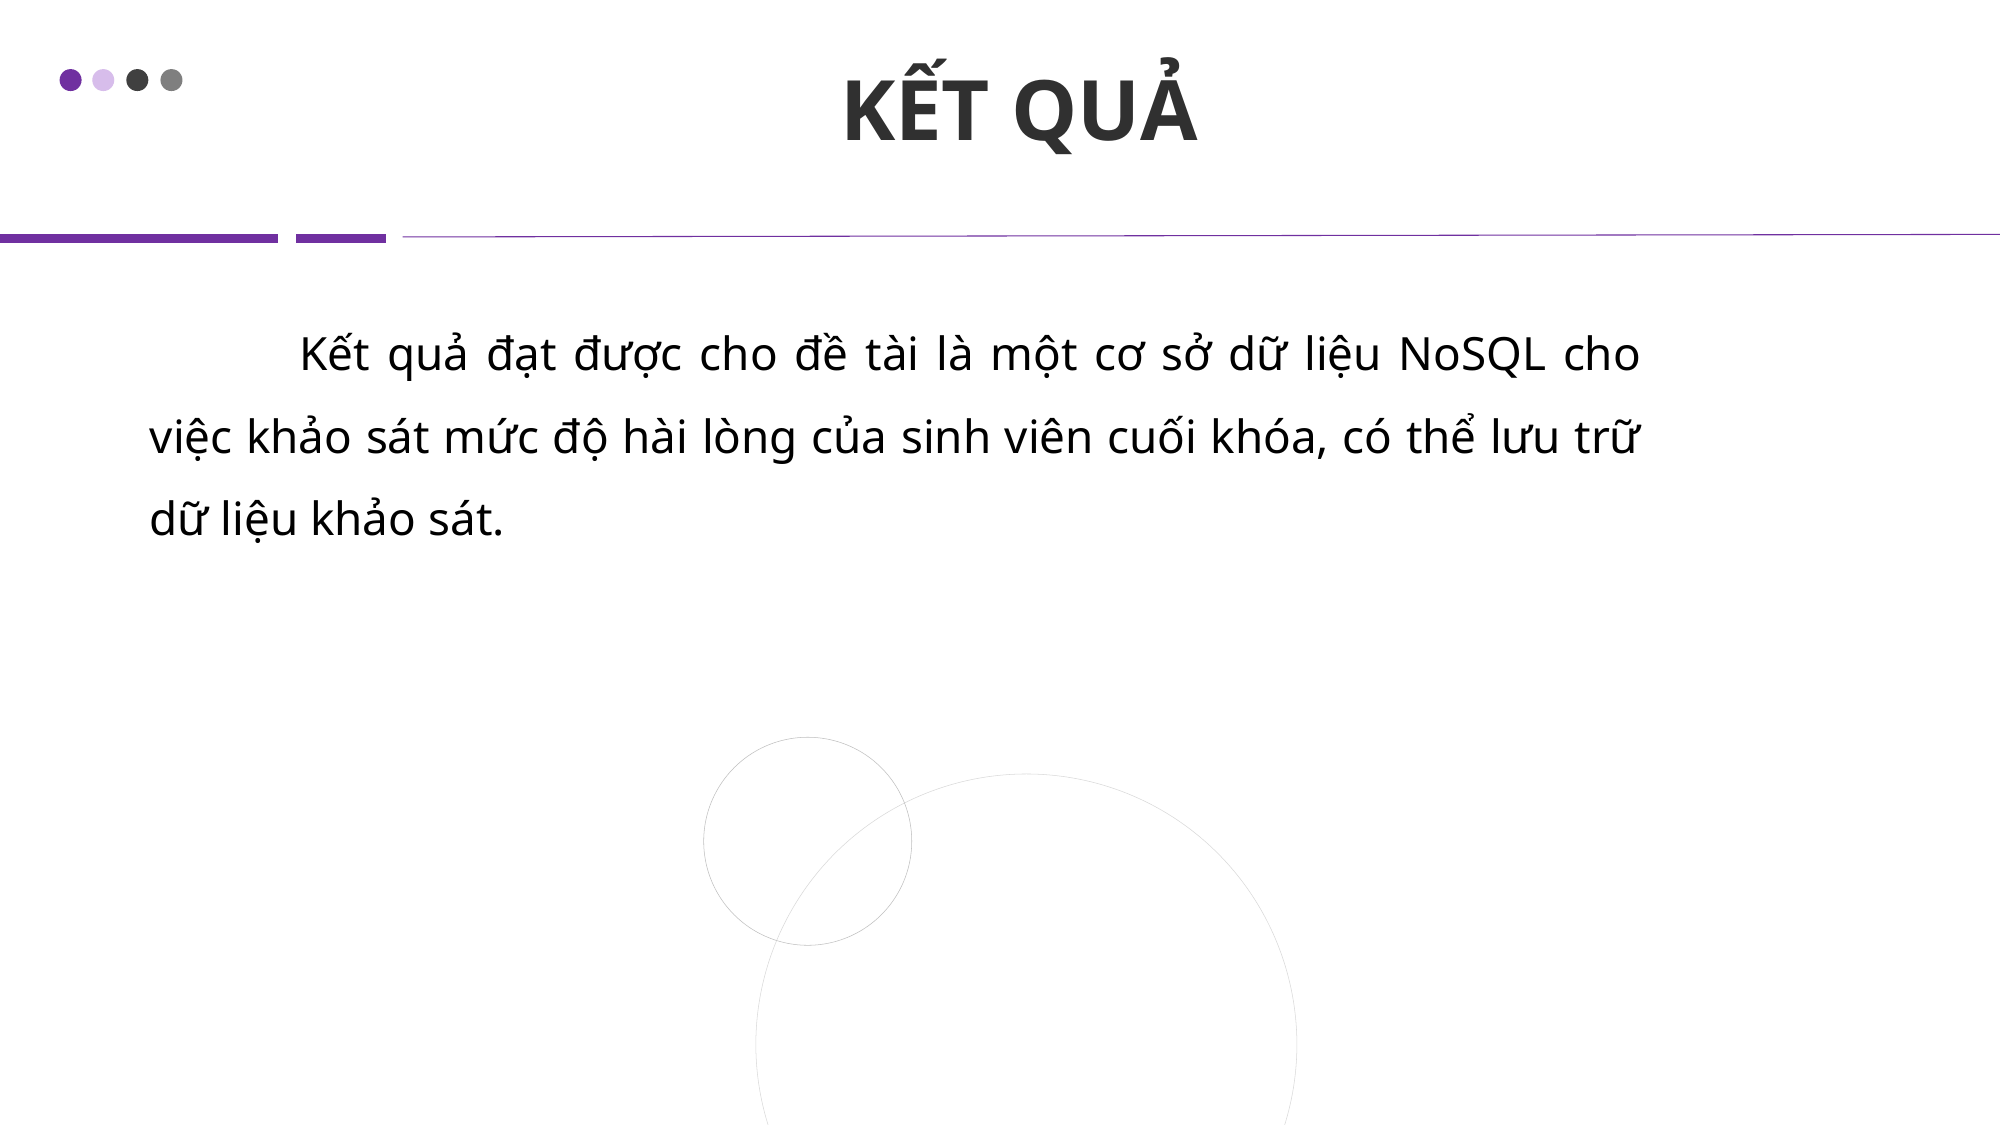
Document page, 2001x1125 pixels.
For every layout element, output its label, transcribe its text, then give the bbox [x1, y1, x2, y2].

text_box KẾT QUẢ [134, 0, 1904, 221]
text_box Kết quả đạt được cho đề tài là một cơ sở dữ liệu NoSQL cho việc khảo sát mức độ hài lòng của sinh viên cuối khóa, có thể lưu trữ dữ liệu khảo sát. [134, 289, 1657, 674]
